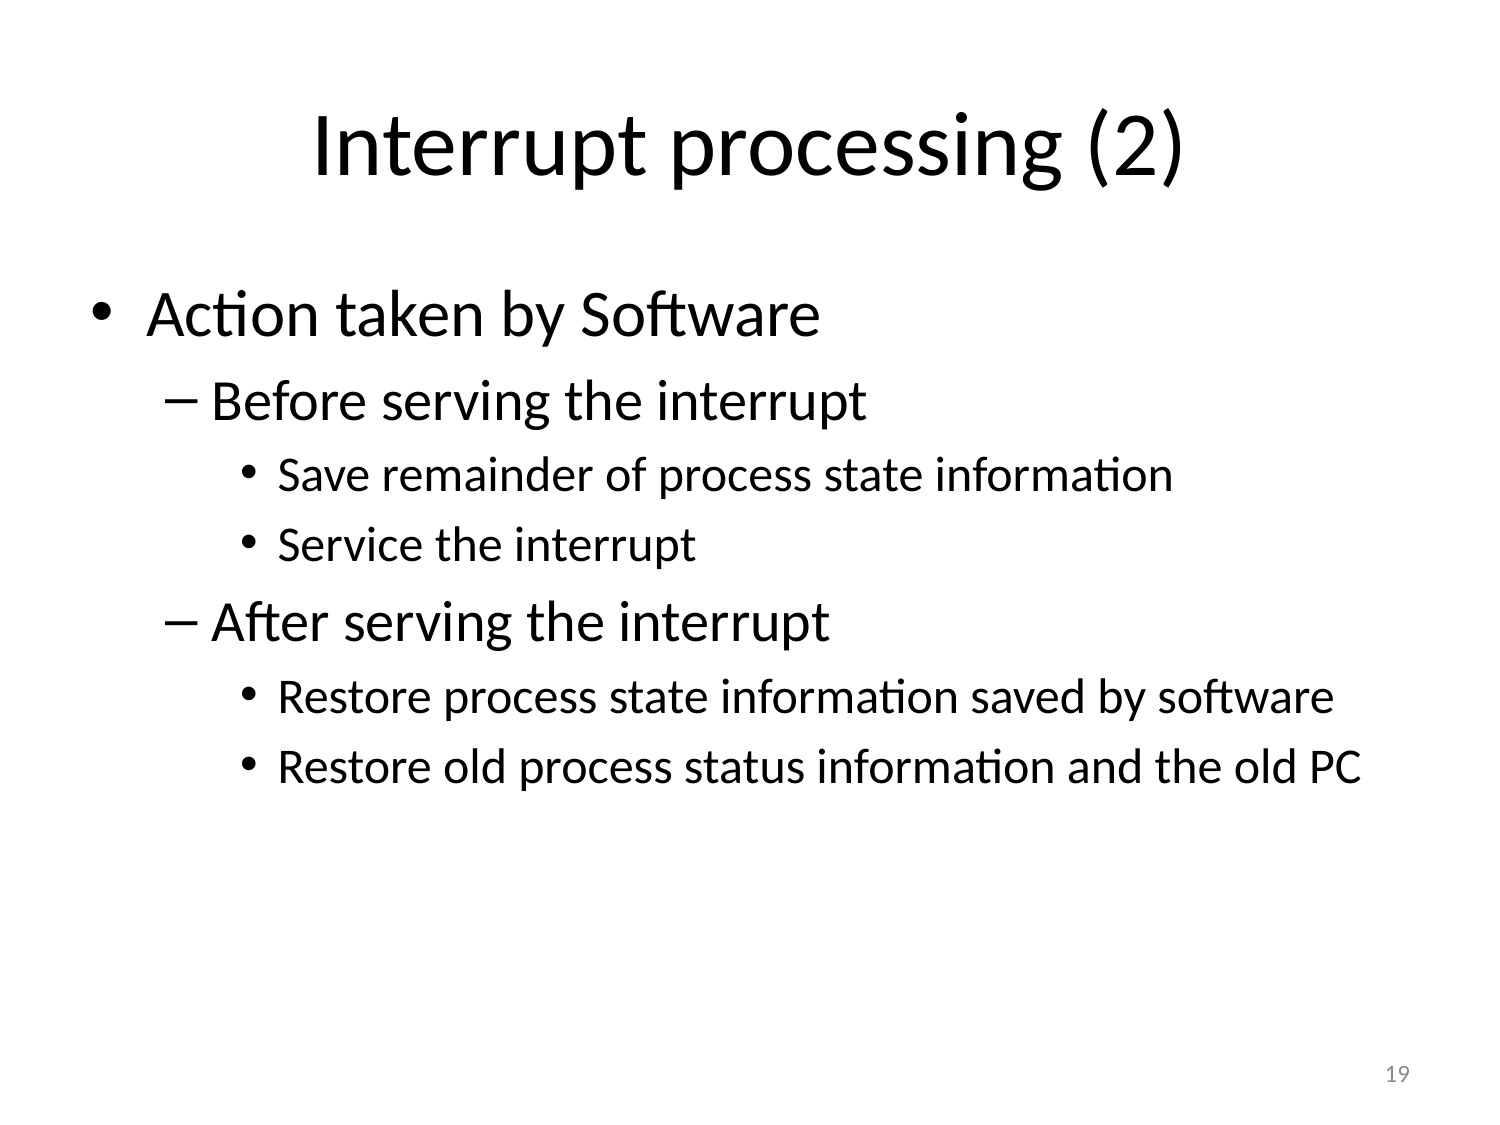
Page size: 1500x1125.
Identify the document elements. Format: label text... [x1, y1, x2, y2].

title Interrupt processing (2) [75, 45, 1425, 233]
list Action taken by Software Before serving the interrupt Save remainder of process state information Service the interrupt After serving the interrupt Restore process state information saved by software Restore old process status information and the old PC [75, 262, 1425, 1005]
slide_number 19 [1074, 1042, 1425, 1103]
